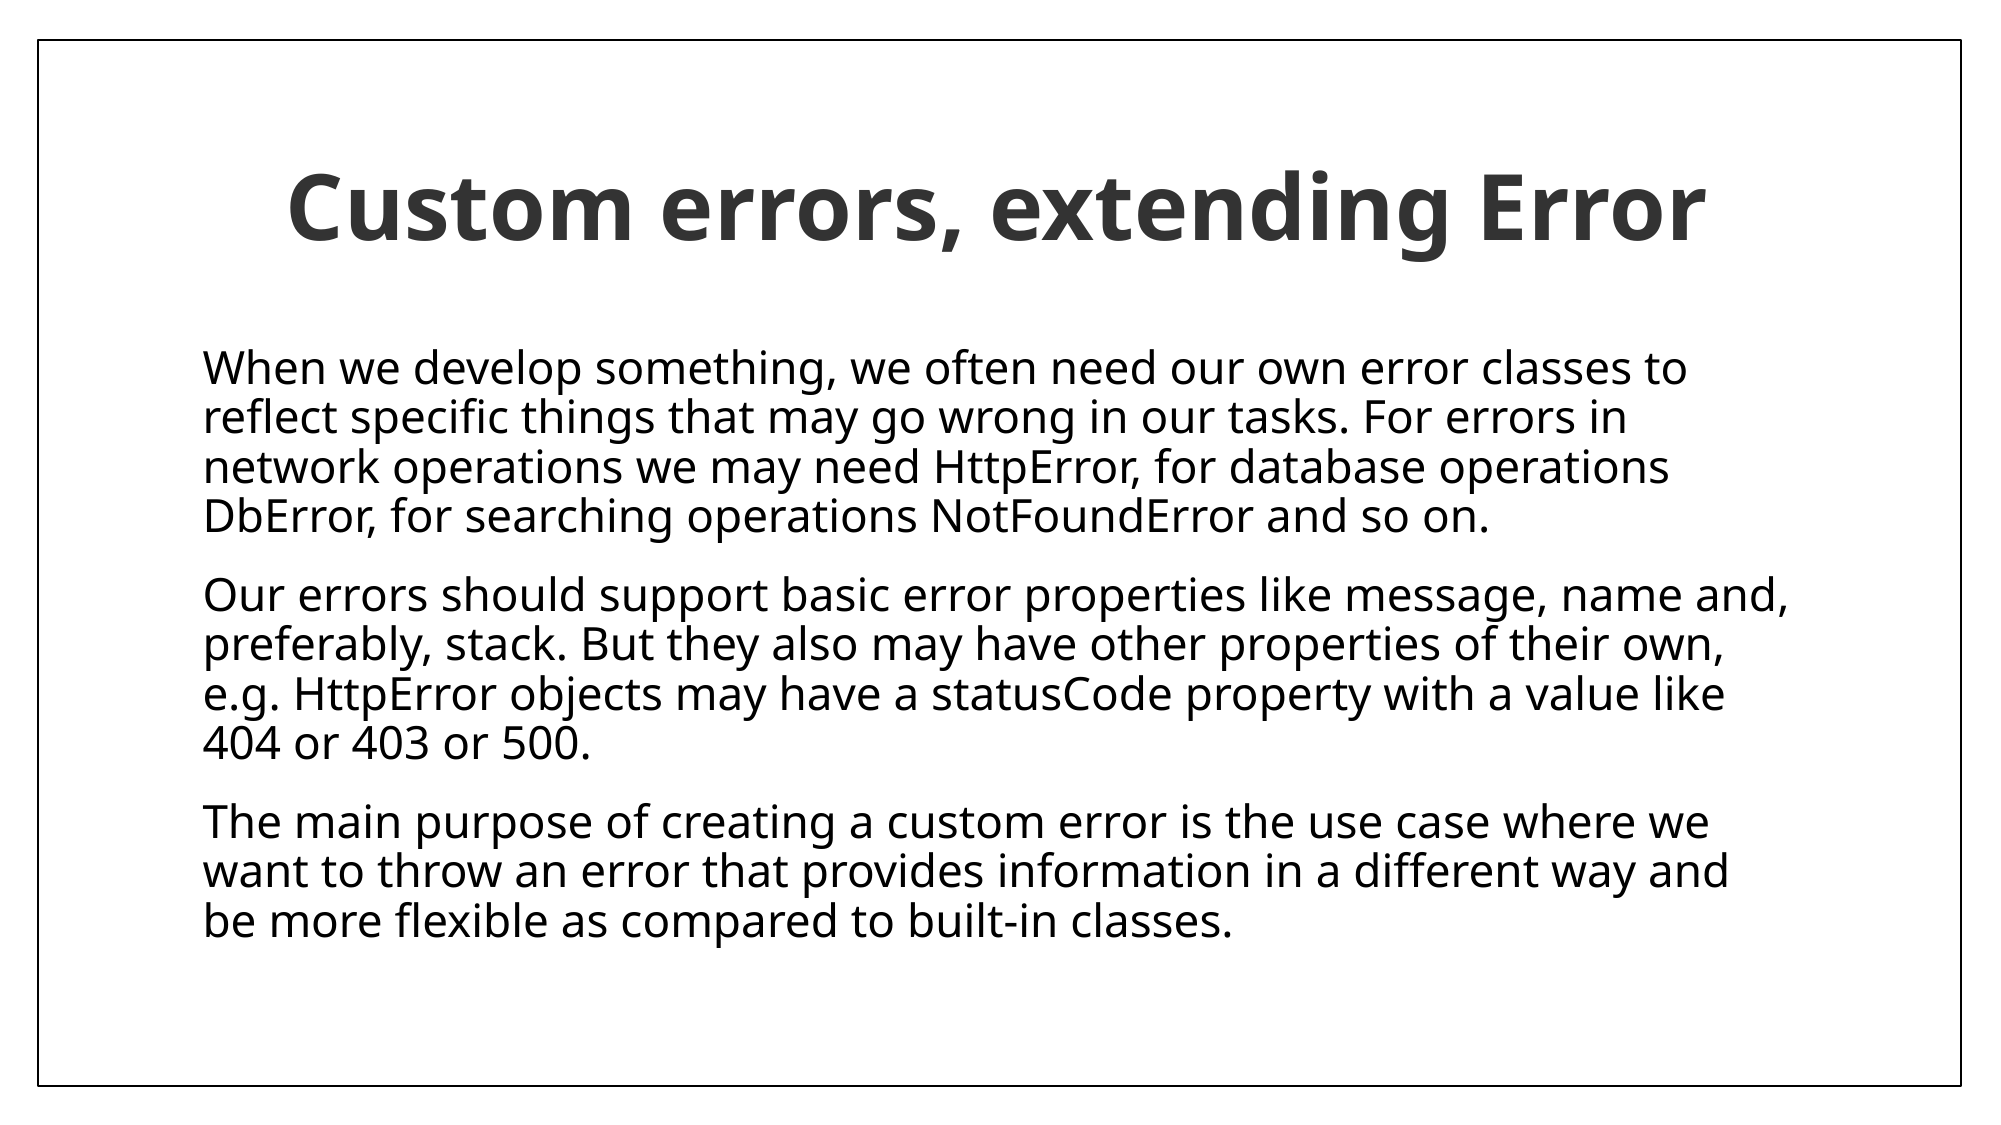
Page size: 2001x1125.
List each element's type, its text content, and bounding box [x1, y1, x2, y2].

list When we develop something, we often need our own error classes to reflect specific things that may go wrong in our tasks. For errors in network operations we may need HttpError, for database operations DbError, for searching operations NotFoundError and so on. Our errors should support basic error properties like message, name and, preferably, stack. But they also may have other properties of their own, e.g. HttpError objects may have a statusCode property with a value like 404 or 403 or 500. The main purpose of creating a custom error is the use case where we want to throw an error that provides information in a different way and be more flexible as compared to built-in classes. [187, 337, 1808, 1000]
title Custom errors, extending Error [187, 99, 1808, 323]
